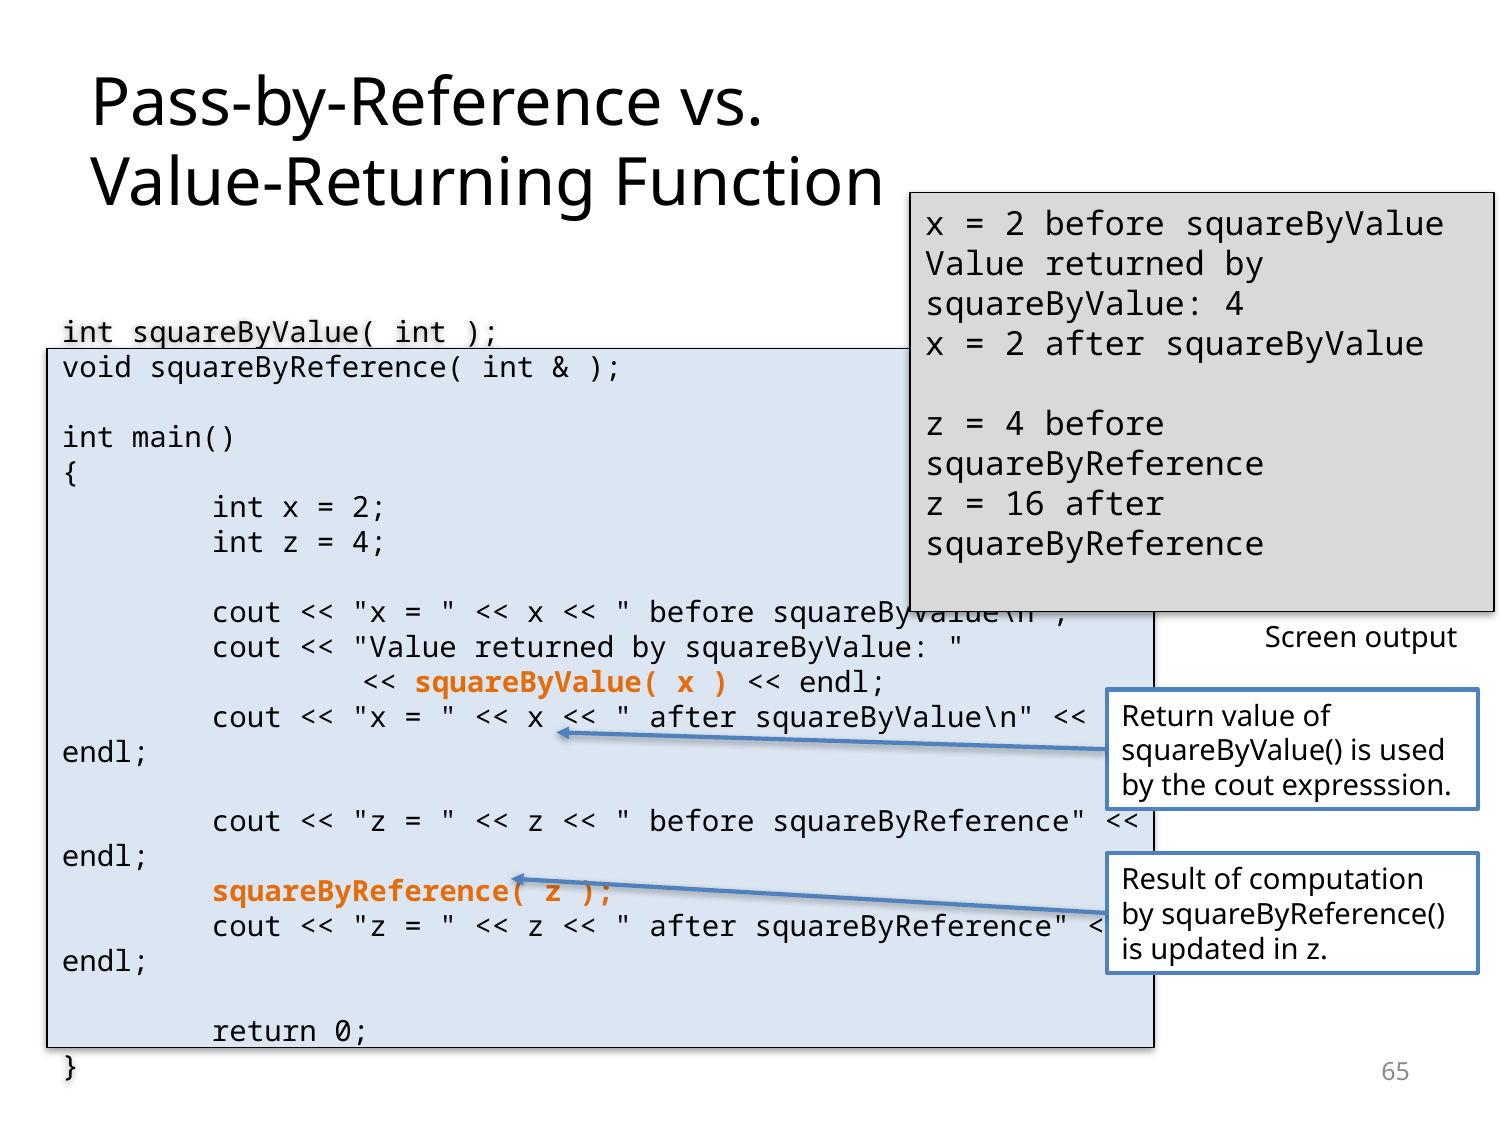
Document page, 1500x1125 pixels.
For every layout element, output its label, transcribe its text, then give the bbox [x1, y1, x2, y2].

text_box int squareByValue( int ); void squareByReference( int & ); int main() { int x = 2; int z = 4; cout << "x = " << x << " before squareByValue\n"; cout << "Value returned by squareByValue: " << squareByValue( x ) << endl; cout << "x = " << x << " after squareByValue\n" << endl; cout << "z = " << z << " before squareByReference" << endl; squareByReference( z ); cout << "z = " << z << " after squareByReference" << endl; return 0; } [46, 348, 1155, 1048]
text_box Screen output [1249, 611, 1478, 662]
text_box Return value of squareByValue() is used by the cout expresssion. [1105, 687, 1480, 811]
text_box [510, 878, 1107, 915]
slide_number 65 [1074, 1042, 1425, 1103]
text_box Result of computation by squareByReference() is updated in z. [1105, 851, 1480, 975]
text_box x = 2 before squareByValue Value returned by squareByValue: 4 x = 2 after squareByValue z = 4 before squareByReference z = 16 after squareByReference [909, 192, 1495, 612]
title Pass-by-Reference vs. Value-Returning Function [75, 45, 917, 233]
